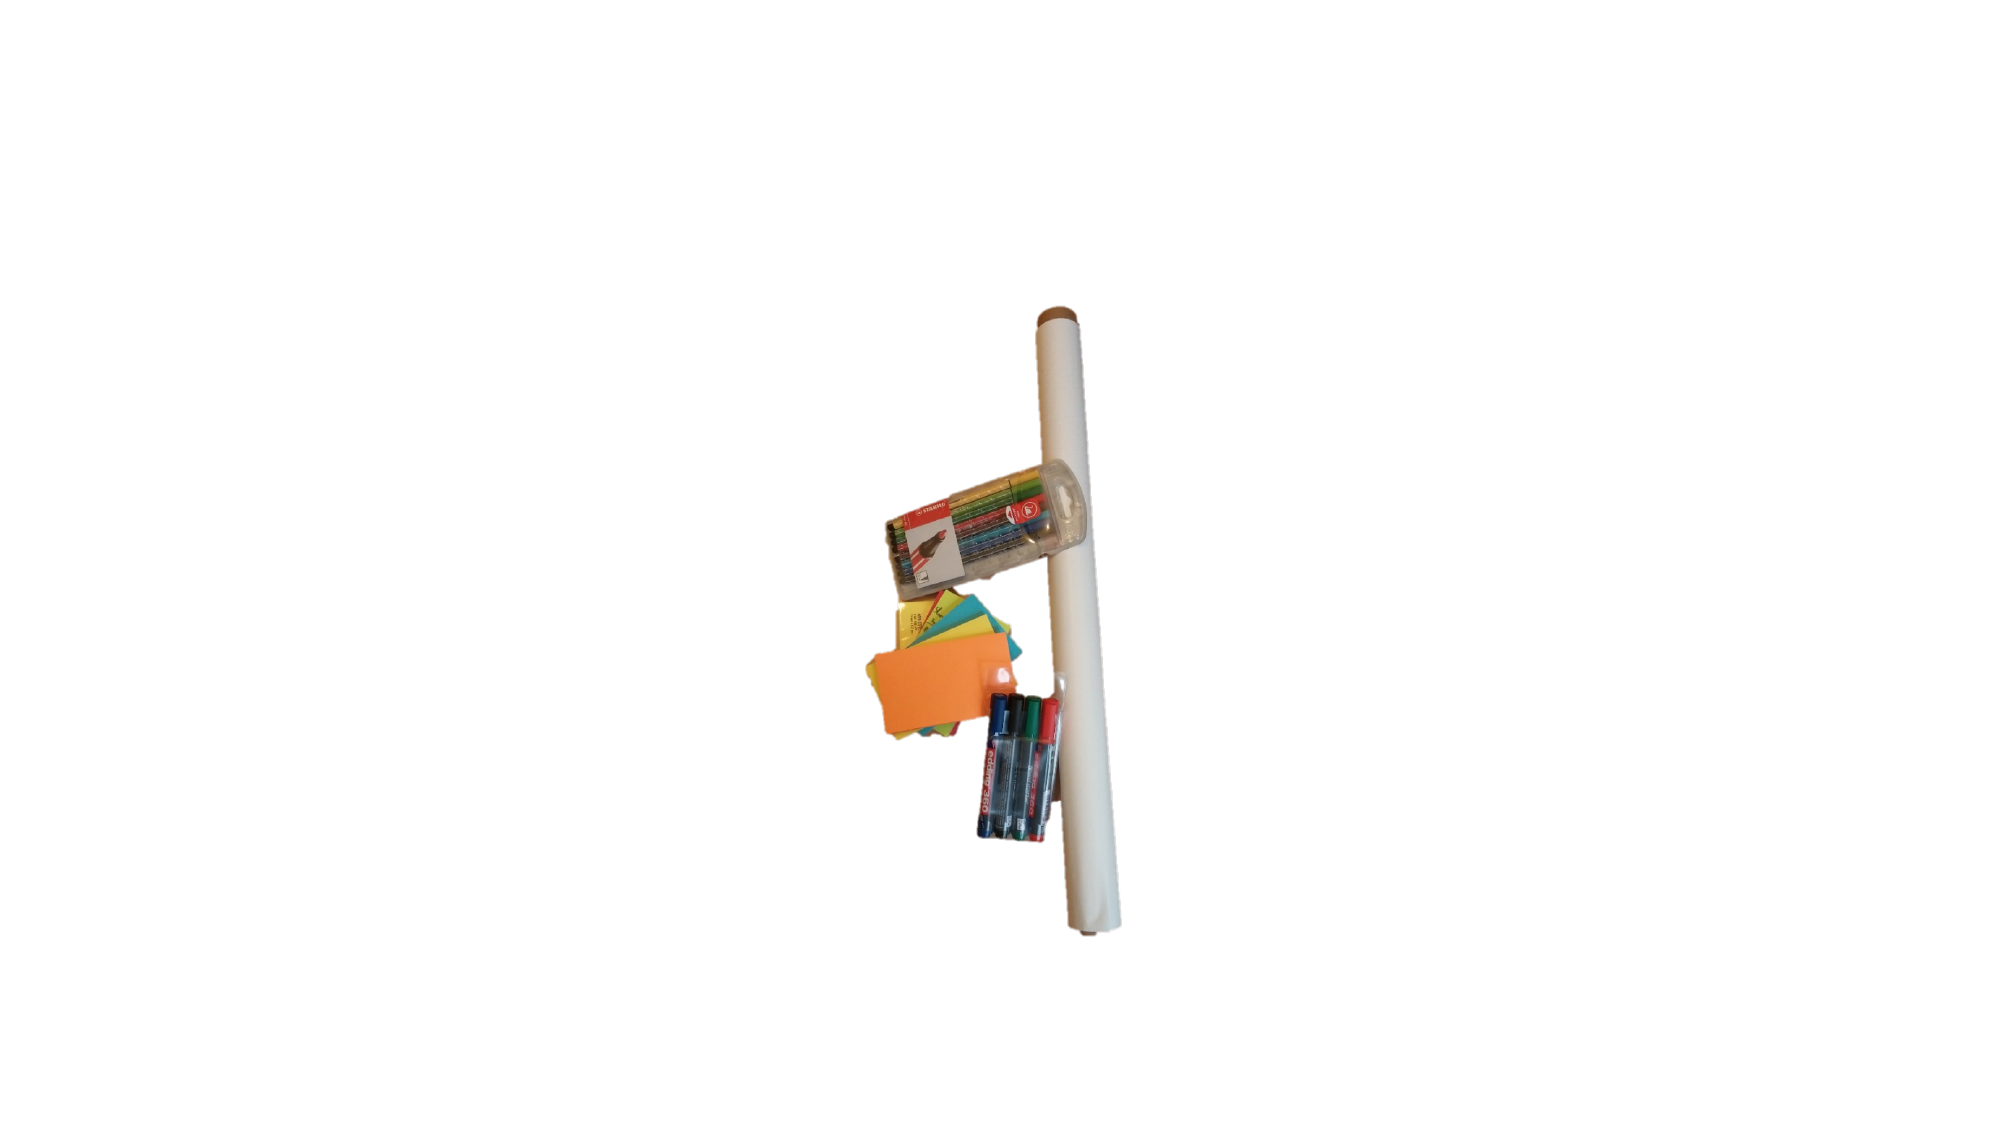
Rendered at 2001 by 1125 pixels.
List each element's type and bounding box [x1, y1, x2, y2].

list [642, 388, 1358, 925]
picture [733, 300, 1268, 388]
picture [733, 925, 1268, 1013]
